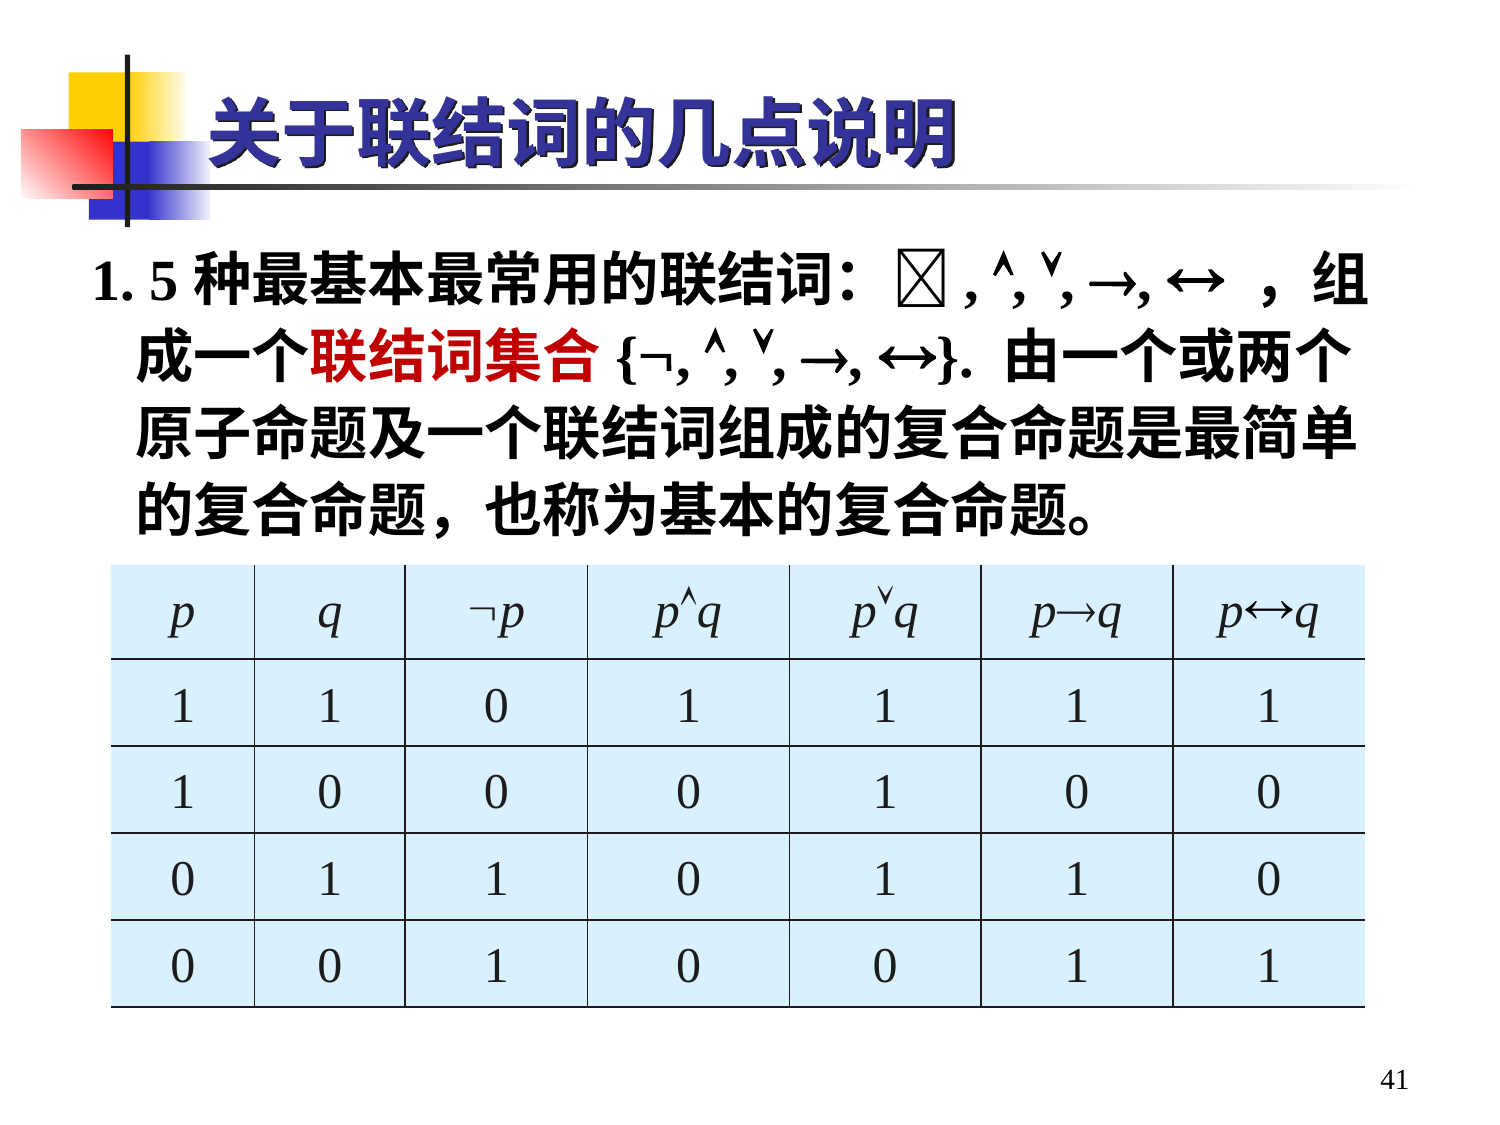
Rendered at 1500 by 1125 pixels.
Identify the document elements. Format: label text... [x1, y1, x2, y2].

table_cell 0 [255, 921, 404, 1006]
table_cell 0 [111, 834, 254, 919]
table_header p [406, 565, 587, 658]
table_cell 1 [1174, 921, 1365, 1006]
table_cell 1 [790, 747, 980, 832]
table_cell 0 [588, 921, 789, 1006]
table_cell 0 [111, 921, 254, 1006]
table_cell 0 [1174, 834, 1365, 919]
table_cell 1 [790, 834, 980, 919]
table_cell 1 [982, 921, 1172, 1006]
table_cell 1 [255, 834, 404, 919]
table_cell 0 [982, 747, 1172, 832]
table_cell 0 [255, 747, 404, 832]
table_cell 0 [790, 921, 980, 1006]
table_cell 1 [1174, 660, 1365, 745]
table_cell 0 [588, 834, 789, 919]
table_header pq [982, 565, 1172, 658]
table_cell 1 [790, 660, 980, 745]
table_cell 1 [982, 834, 1172, 919]
table_header pq [588, 565, 789, 658]
table_cell 1 [406, 921, 587, 1006]
table_cell 1 [111, 747, 254, 832]
table_cell 1 [406, 834, 587, 919]
slide_number 41 [1074, 1024, 1426, 1104]
table_header p [111, 565, 254, 658]
table_cell 1 [255, 660, 404, 745]
table_header pq [1174, 565, 1365, 658]
table_cell 0 [588, 747, 789, 832]
list 1. 5种最基本最常用的联结词：, , , ,  ，组成一个联结词集合{, , , , }. 由一个或两个原子命题及一个联结词组成的复合命题是最简单的复合命题，也称为基本的复合命题。 [76, 227, 1412, 587]
table_cell 0 [1174, 747, 1365, 832]
table_cell 0 [406, 747, 587, 832]
table_cell 1 [111, 660, 254, 745]
table_cell 1 [982, 660, 1172, 745]
table_cell 1 [588, 660, 789, 745]
table_header q [255, 565, 404, 658]
table_header pq [790, 565, 980, 658]
table_cell 0 [406, 660, 587, 745]
title 关于联结词的几点说明 [191, 0, 1500, 184]
